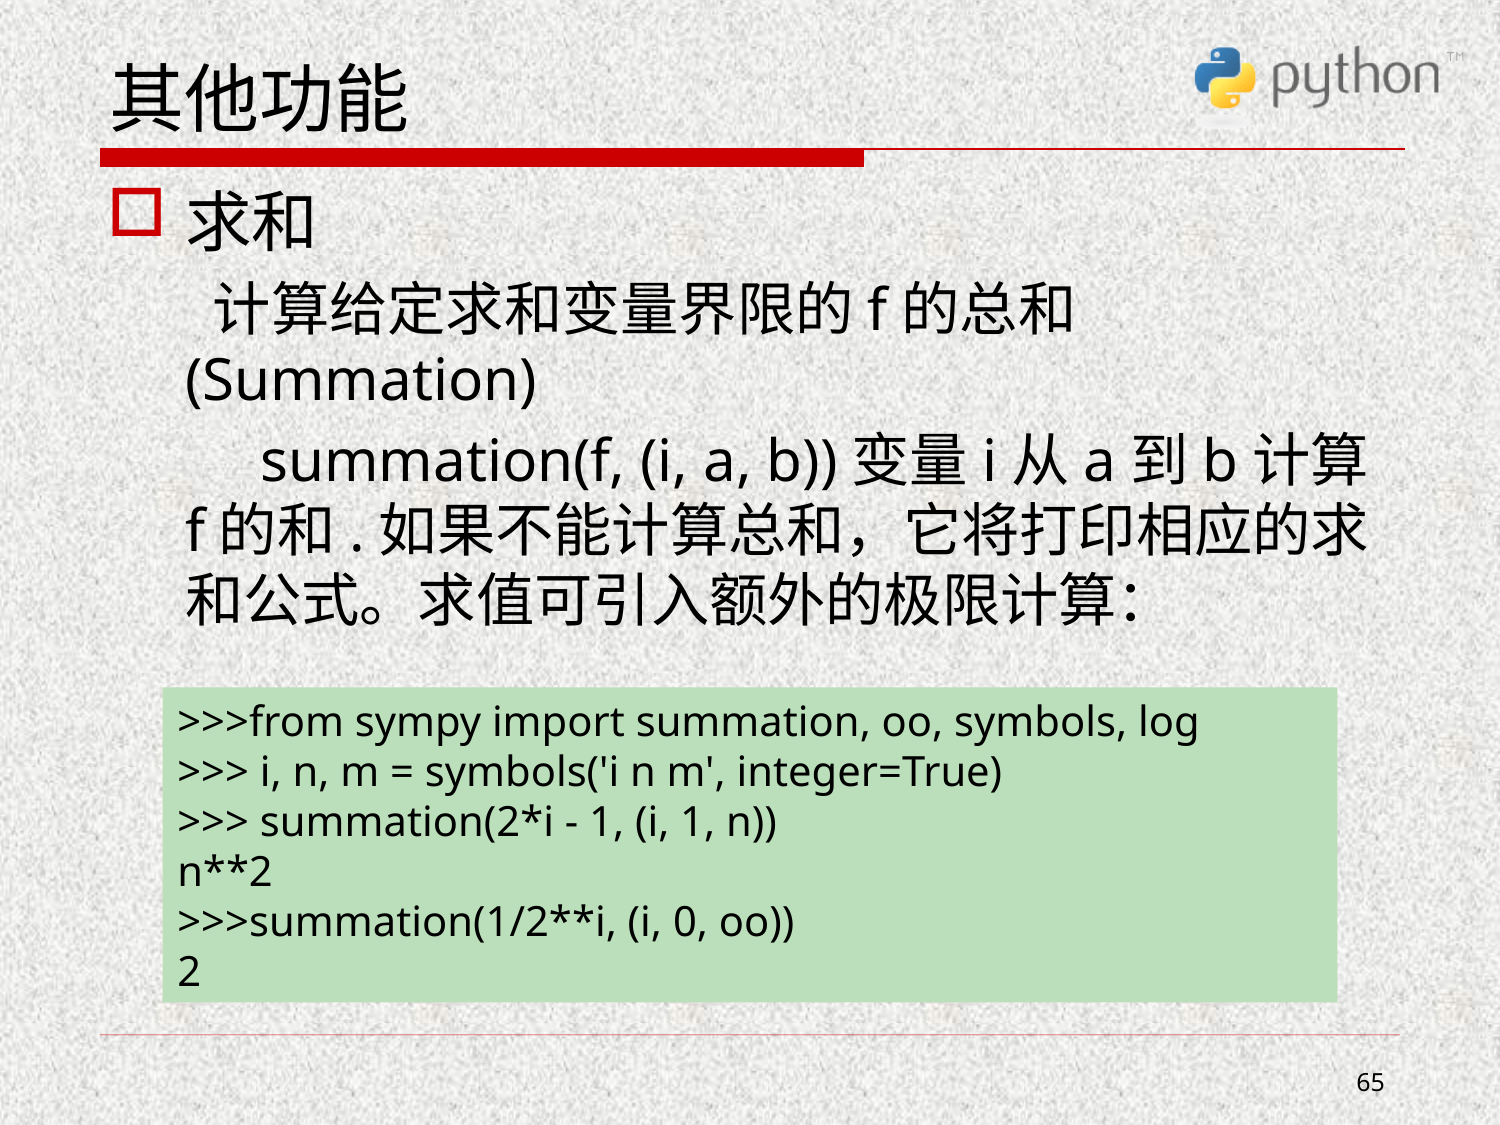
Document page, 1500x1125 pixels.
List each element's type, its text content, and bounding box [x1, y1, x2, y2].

picture [0, 0, 1500, 1125]
list 求和 计算给定求和变量界限的f的总和(Summation) summation(f, (i, a, b))变量i从a到b计算f的和.如果不能计算总和，它将打印相应的求和公式。求值可引入额外的极限计算： [92, 172, 1406, 1038]
title 其他功能 [94, 50, 1407, 149]
slide_number 65 [1074, 1058, 1401, 1103]
text_box >>>from sympy import summation, oo, symbols, log >>> i, n, m = symbols('i n m', integer=True) >>> summation(2*i - 1, (i, 1, n)) n**2 >>>summation(1/2**i, (i, 0, oo)) 2 [162, 687, 1338, 1003]
